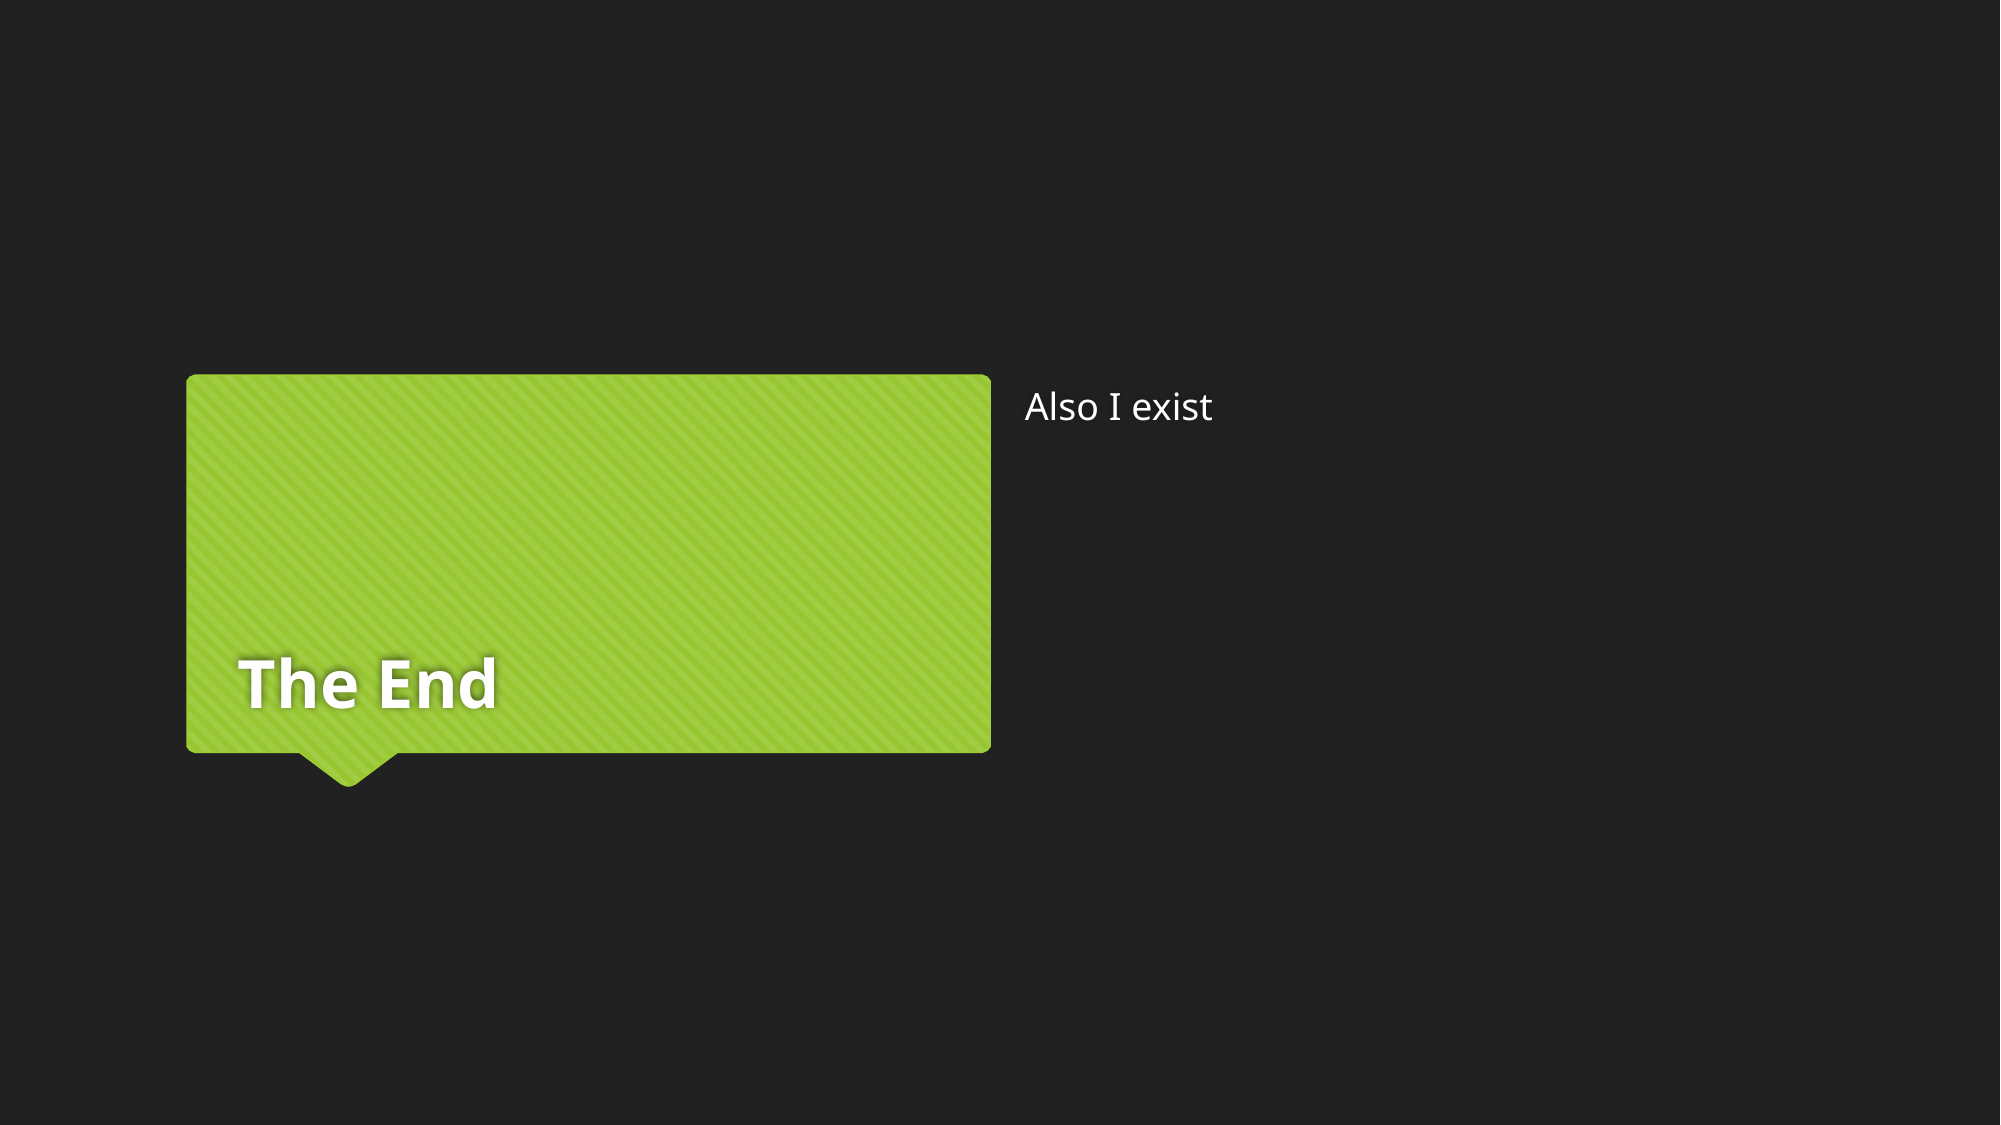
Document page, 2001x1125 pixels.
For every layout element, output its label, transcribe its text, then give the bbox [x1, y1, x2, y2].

title The End [222, 399, 942, 729]
list Also I exist [1009, 375, 1811, 752]
